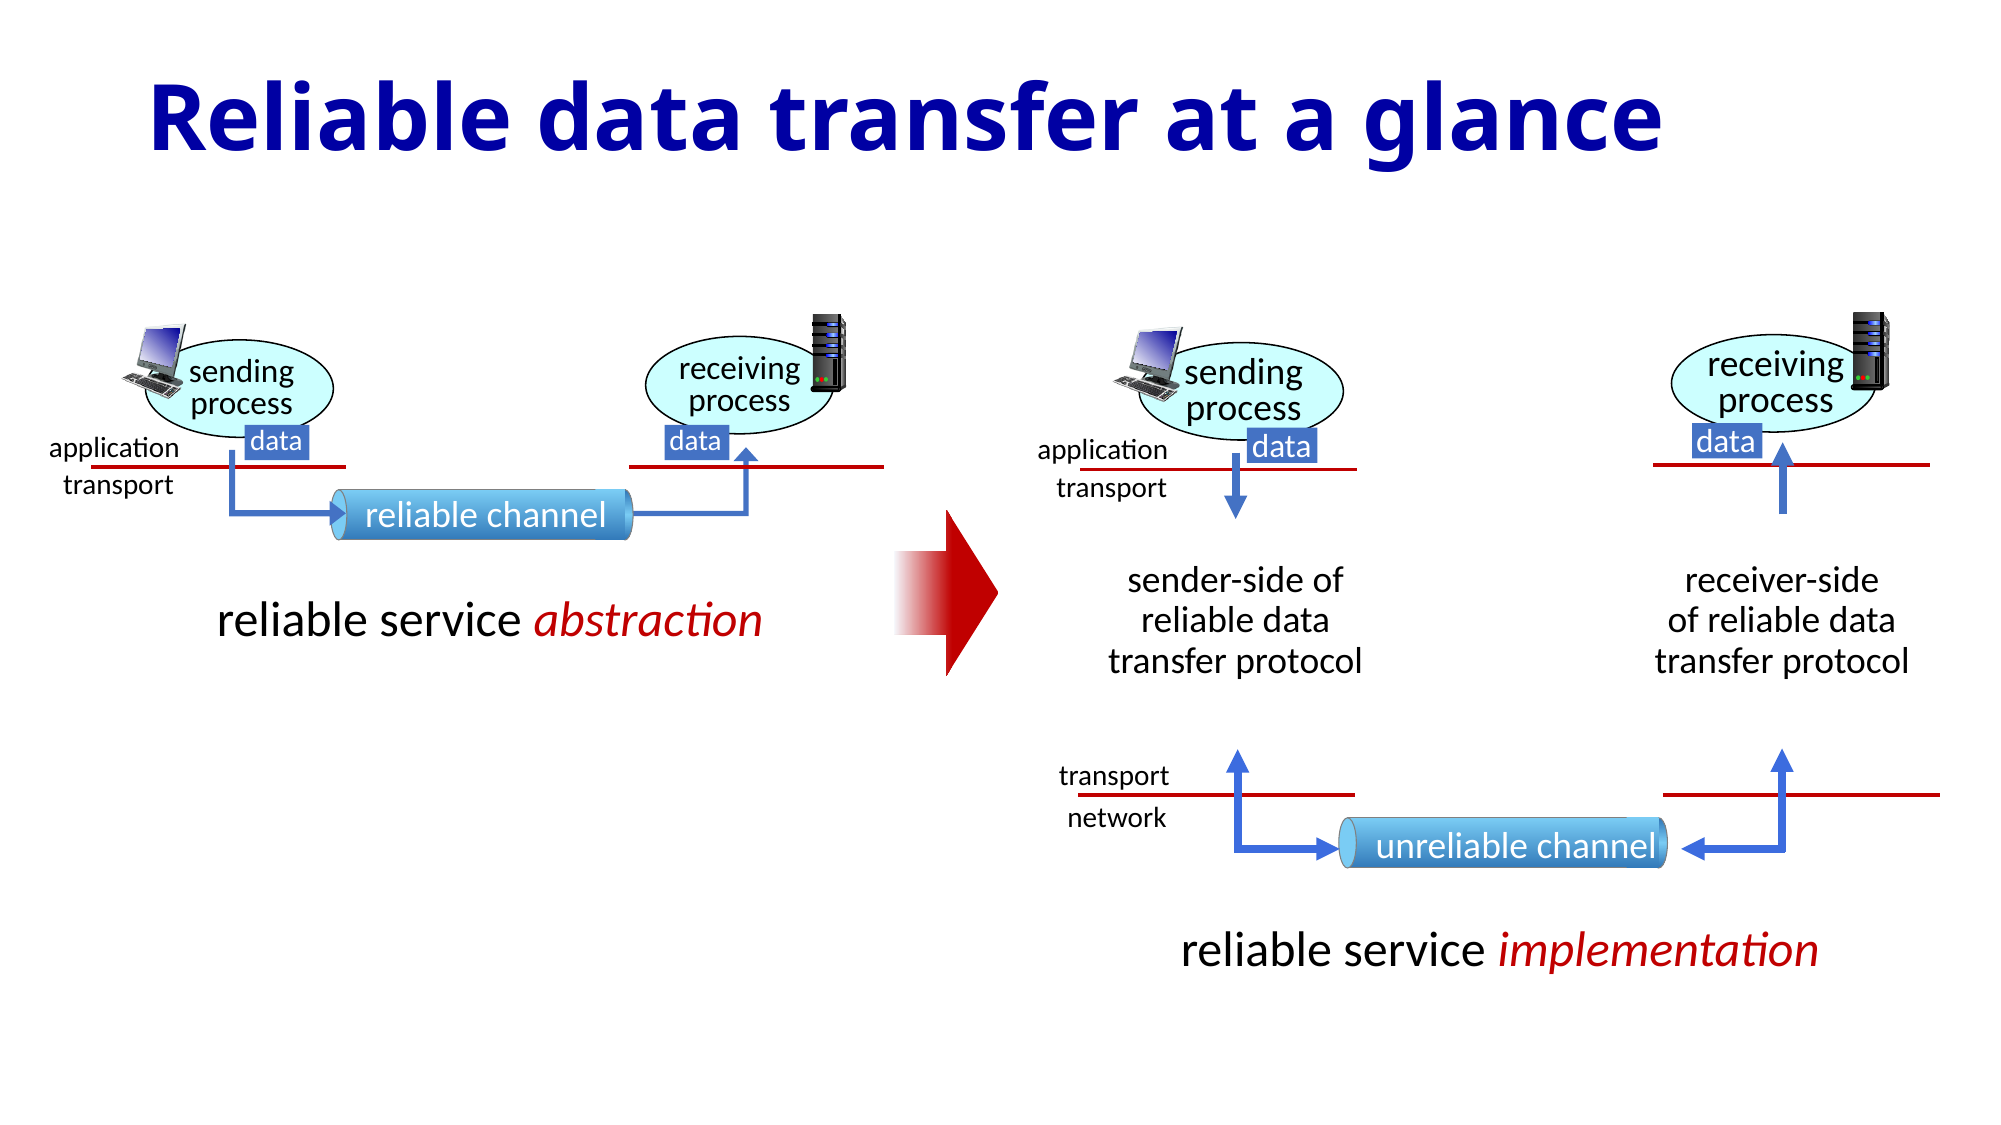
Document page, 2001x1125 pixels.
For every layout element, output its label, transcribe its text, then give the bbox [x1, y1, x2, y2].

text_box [39, 314, 884, 655]
text_box [892, 505, 1000, 680]
title Reliable data transfer at a glance [131, 47, 1952, 195]
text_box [1021, 312, 1940, 985]
